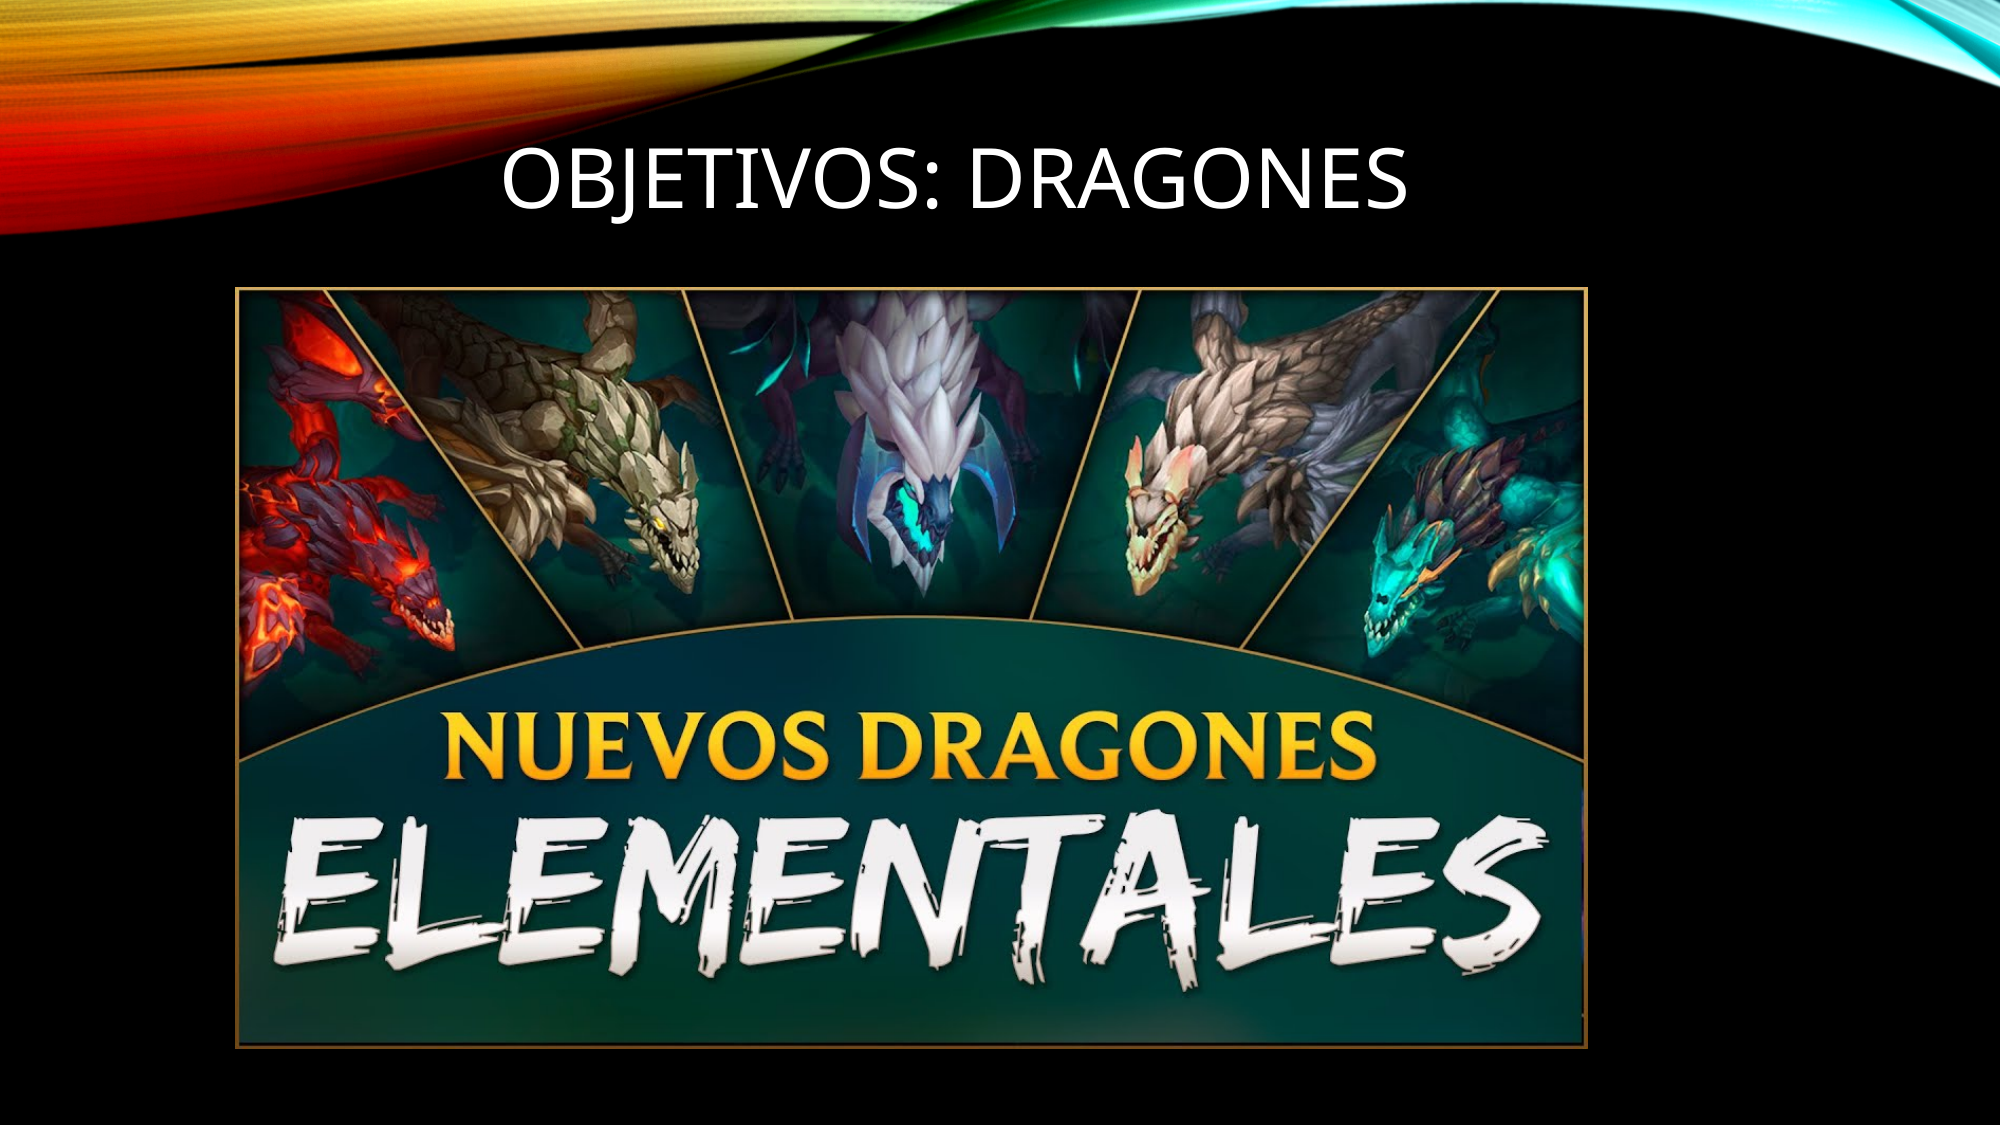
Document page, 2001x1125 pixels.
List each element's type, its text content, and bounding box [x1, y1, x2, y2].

picture [0, 0, 2000, 237]
title Objetivos: dragones [484, 75, 1898, 288]
picture [235, 287, 1588, 1049]
